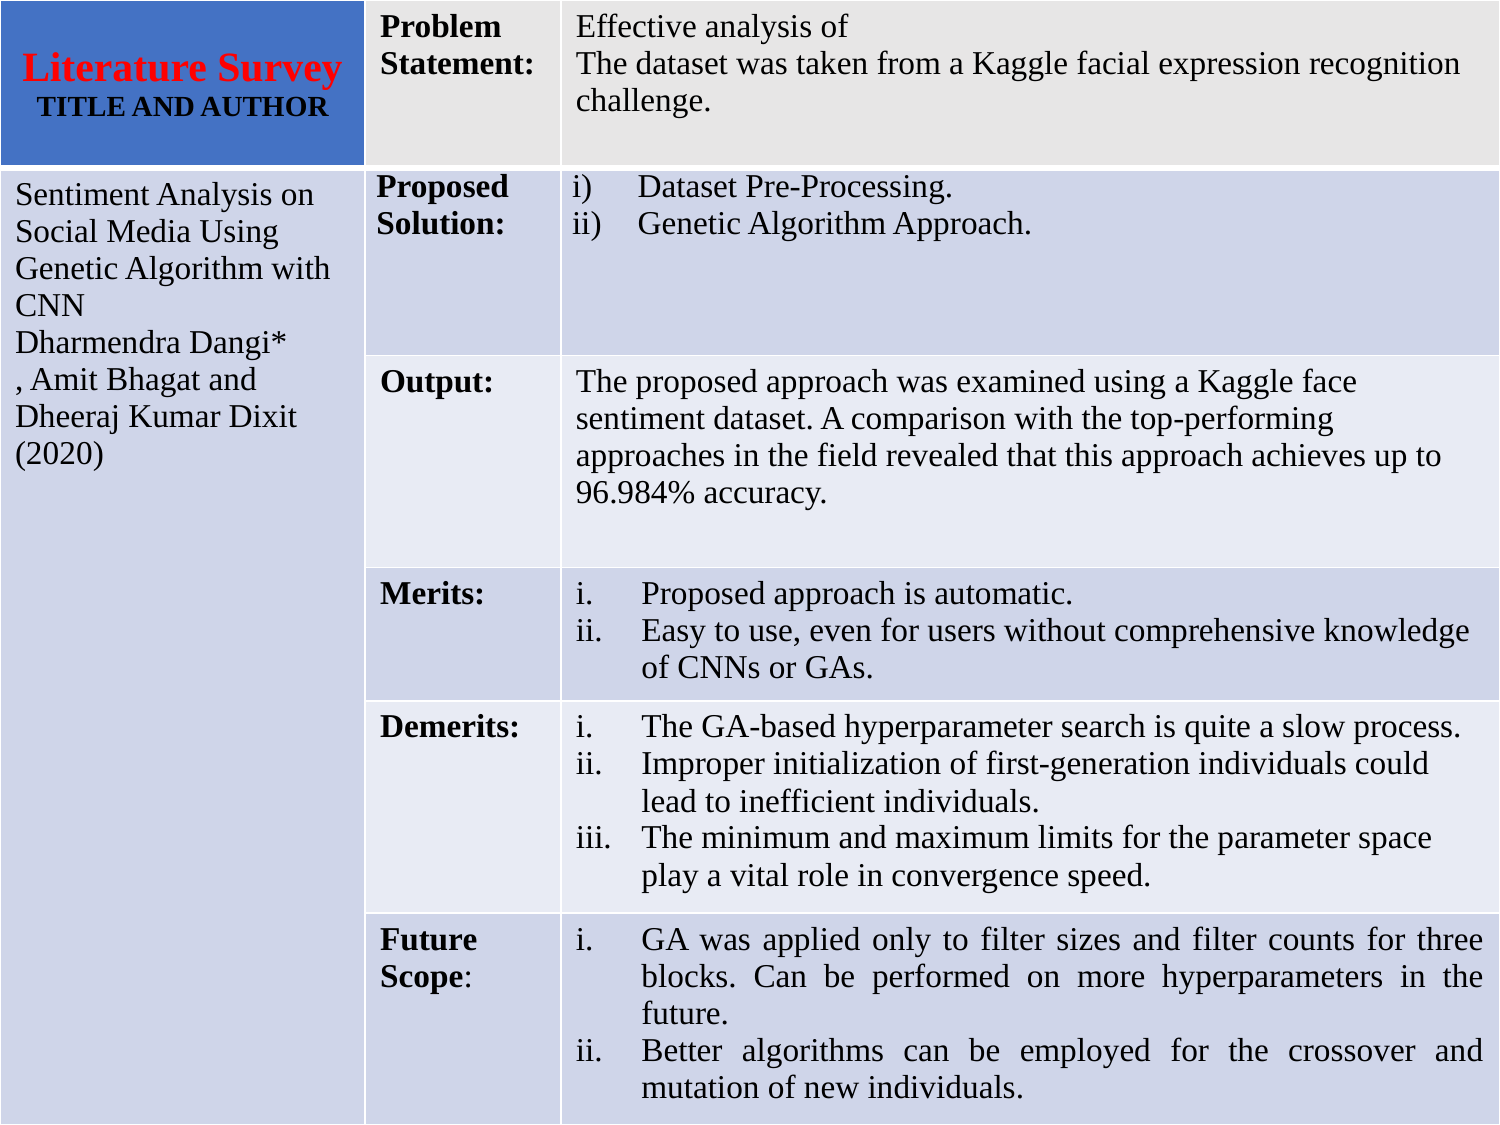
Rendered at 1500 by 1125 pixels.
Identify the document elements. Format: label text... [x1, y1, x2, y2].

table_cell Future Scope: [366, 914, 560, 1124]
table_cell Proposed approach is automatic. Easy to use, even for users without comprehensive knowledge of CNNs or GAs. [562, 568, 1499, 700]
table_cell Sentiment Analysis on Social Media Using Genetic Algorithm with CNN Dharmendra Dangi* , Amit Bhagat and Dheeraj Kumar Dixit (2020) [1, 171, 364, 1124]
table_cell The GA-based hyperparameter search is quite a slow process. Improper initialization of first-generation individuals could lead to inefficient individuals. The minimum and maximum limits for the parameter space play a vital role in convergence speed. [562, 702, 1499, 912]
table_header Literature Survey TITLE AND AUTHOR [1, 1, 364, 165]
table_cell Dataset Pre-Processing. Genetic Algorithm Approach. [562, 171, 1499, 355]
table_cell GA was applied only to filter sizes and filter counts for three blocks. Can be performed on more hyperparameters in the future. Better algorithms can be employed for the crossover and mutation of new individuals. [562, 914, 1499, 1124]
table_cell Output: [366, 356, 560, 567]
table_cell The proposed approach was examined using a Kaggle face sentiment dataset. A comparison with the top-performing approaches in the field revealed that this approach achieves up to 96.984% accuracy. [562, 356, 1499, 567]
table_header Effective analysis of The dataset was taken from a Kaggle facial expression recognition challenge. [562, 1, 1499, 165]
table_header Problem Statement: [366, 1, 560, 165]
table_cell Demerits: [366, 702, 560, 912]
table_cell Merits: [366, 568, 560, 700]
table_cell Proposed Solution: [366, 171, 560, 355]
